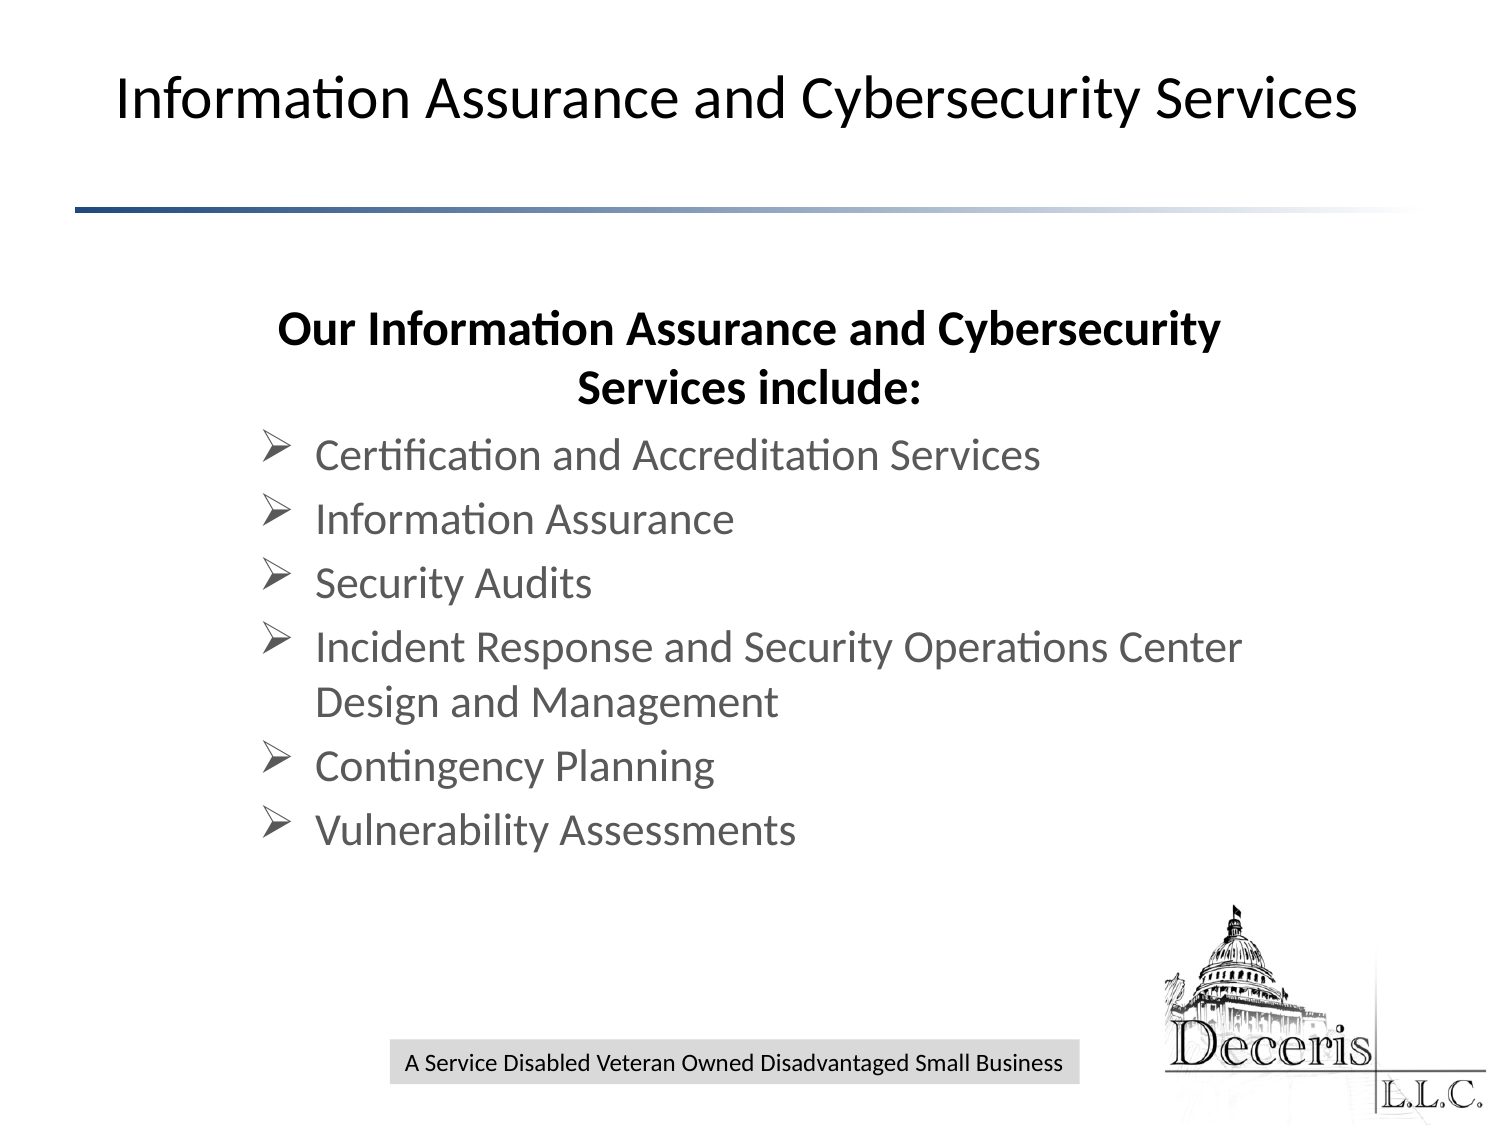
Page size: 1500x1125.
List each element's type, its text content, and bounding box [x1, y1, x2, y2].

picture [1149, 899, 1500, 1125]
subtitle Our Information Assurance and Cybersecurity Services include: Certification and Accreditation Services Information Assurance Security Audits Incident Response and Security Operations Center Design and Management Contingency Planning Vulnerability Assessments [225, 287, 1275, 925]
text_box [75, 207, 1425, 213]
text_box A Service Disabled Veteran Owned Disadvantaged Small Business [389, 1039, 1080, 1085]
title Information Assurance and Cybersecurity Services [99, 12, 1375, 175]
